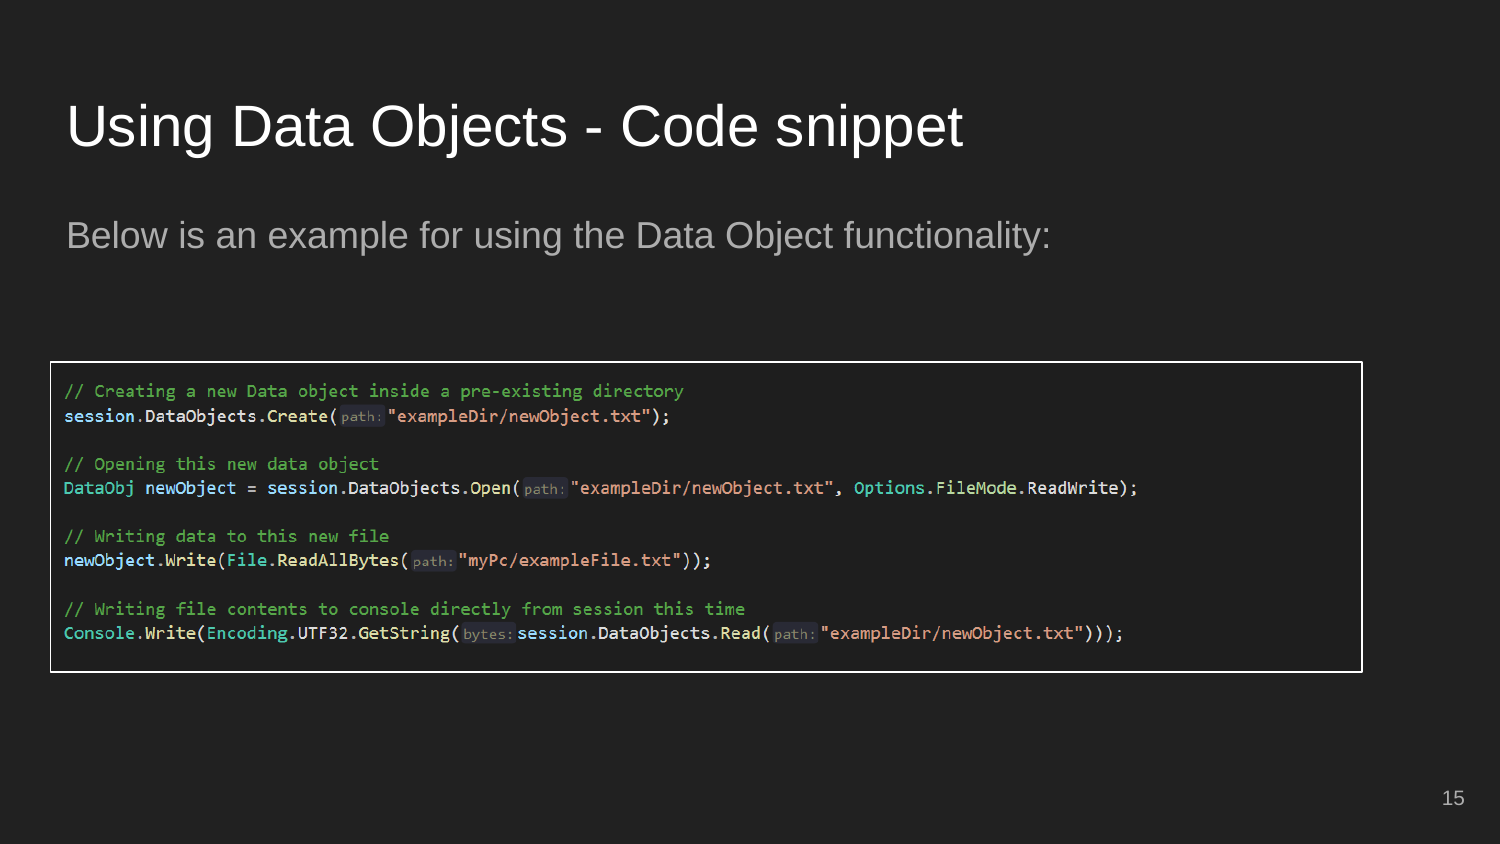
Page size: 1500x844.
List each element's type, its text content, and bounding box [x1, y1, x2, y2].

title Using Data Objects - Code snippet [51, 72, 1449, 167]
slide_number ‹#› [1389, 764, 1480, 830]
picture [50, 362, 1362, 672]
list Below is an example for using the Data Object functionality: [51, 189, 1449, 750]
